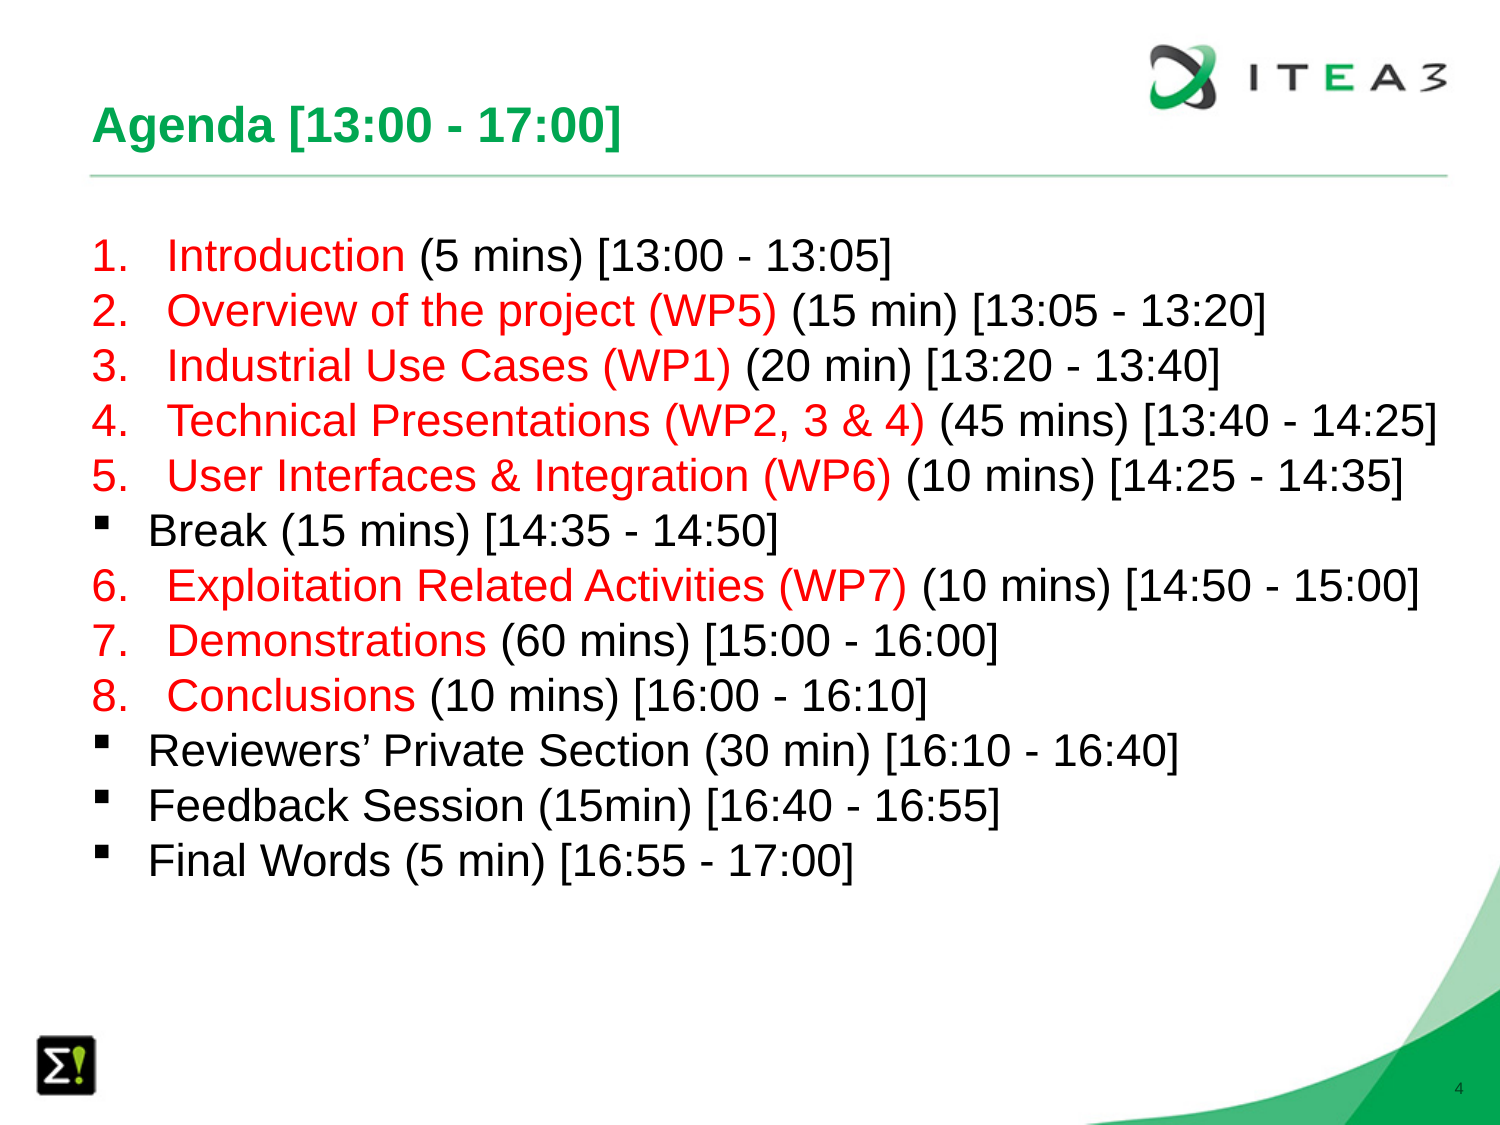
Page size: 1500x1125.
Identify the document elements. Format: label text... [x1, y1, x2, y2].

text_box Introduction (5 mins) [13:00 - 13:05] Overview of the project (WP5) (15 min) [13:05 - 13:20] Industrial Use Cases (WP1) (20 min) [13:20 - 13:40] Technical Presentations (WP2, 3 & 4) (45 mins) [13:40 - 14:25] User Interfaces & Integration (WP6) (10 mins) [14:25 - 14:35] Break (15 mins) [14:35 - 14:50] Exploitation Related Activities (WP7) (10 mins) [14:50 - 15:00] Demonstrations (60 mins) [15:00 - 16:00] Conclusions (10 mins) [16:00 - 16:10] Reviewers’ Private Section (30 min) [16:10 - 16:40] Feedback Session (15min) [16:40 - 16:55] Final Words (5 min) [16:55 - 17:00] [76, 218, 1459, 1046]
text_box Agenda [13:00 - 17:00] [76, 23, 1099, 160]
picture [0, 0, 1500, 1125]
